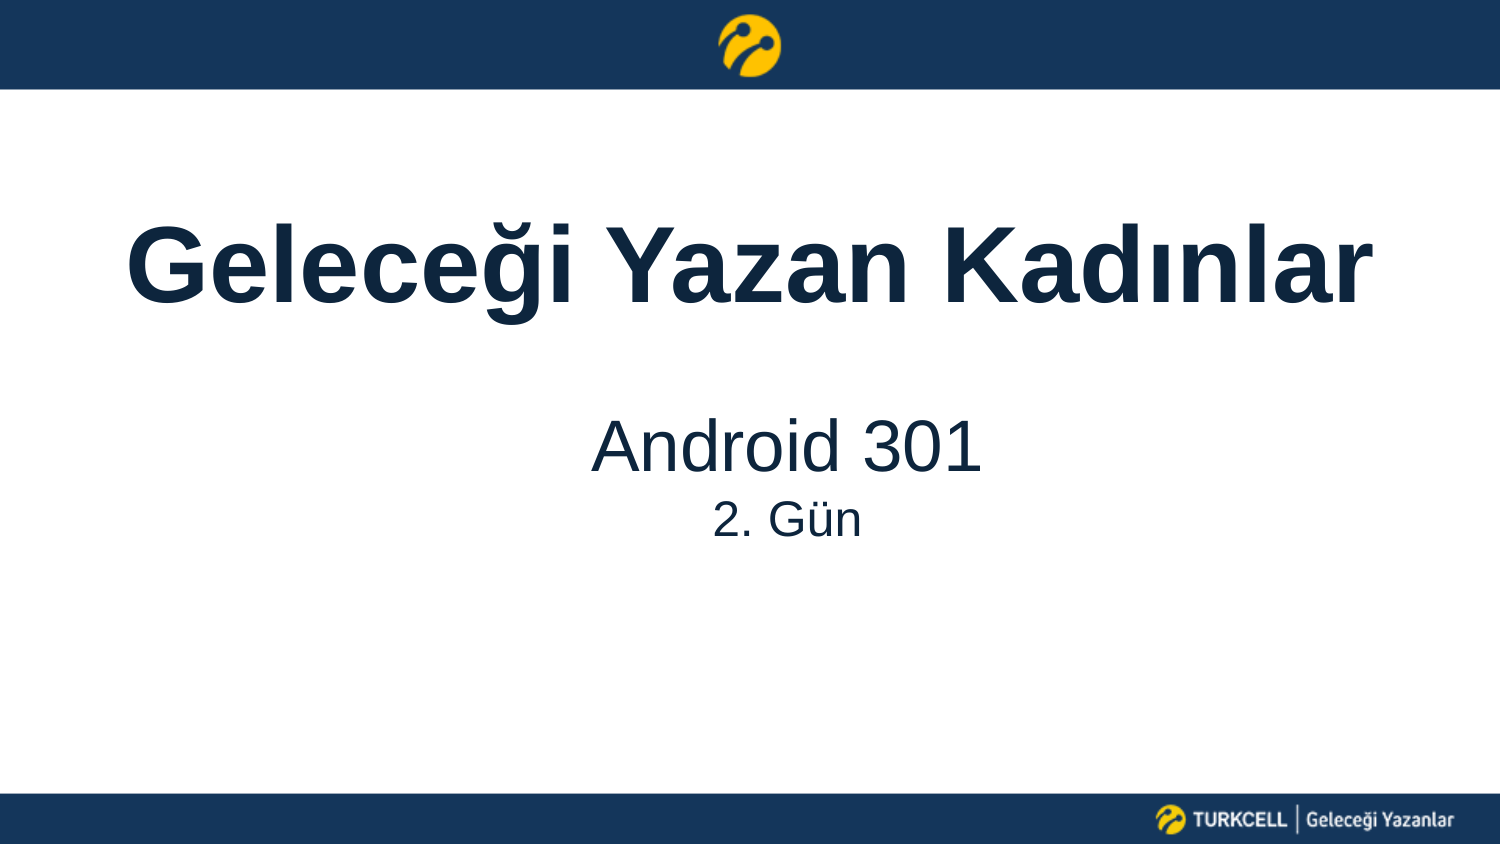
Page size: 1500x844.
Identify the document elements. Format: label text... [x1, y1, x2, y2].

picture [0, 0, 1500, 844]
title Geleceği Yazan Kadınlar [51, 137, 1449, 339]
subtitle Android 301 2. Gün [88, 383, 1487, 640]
